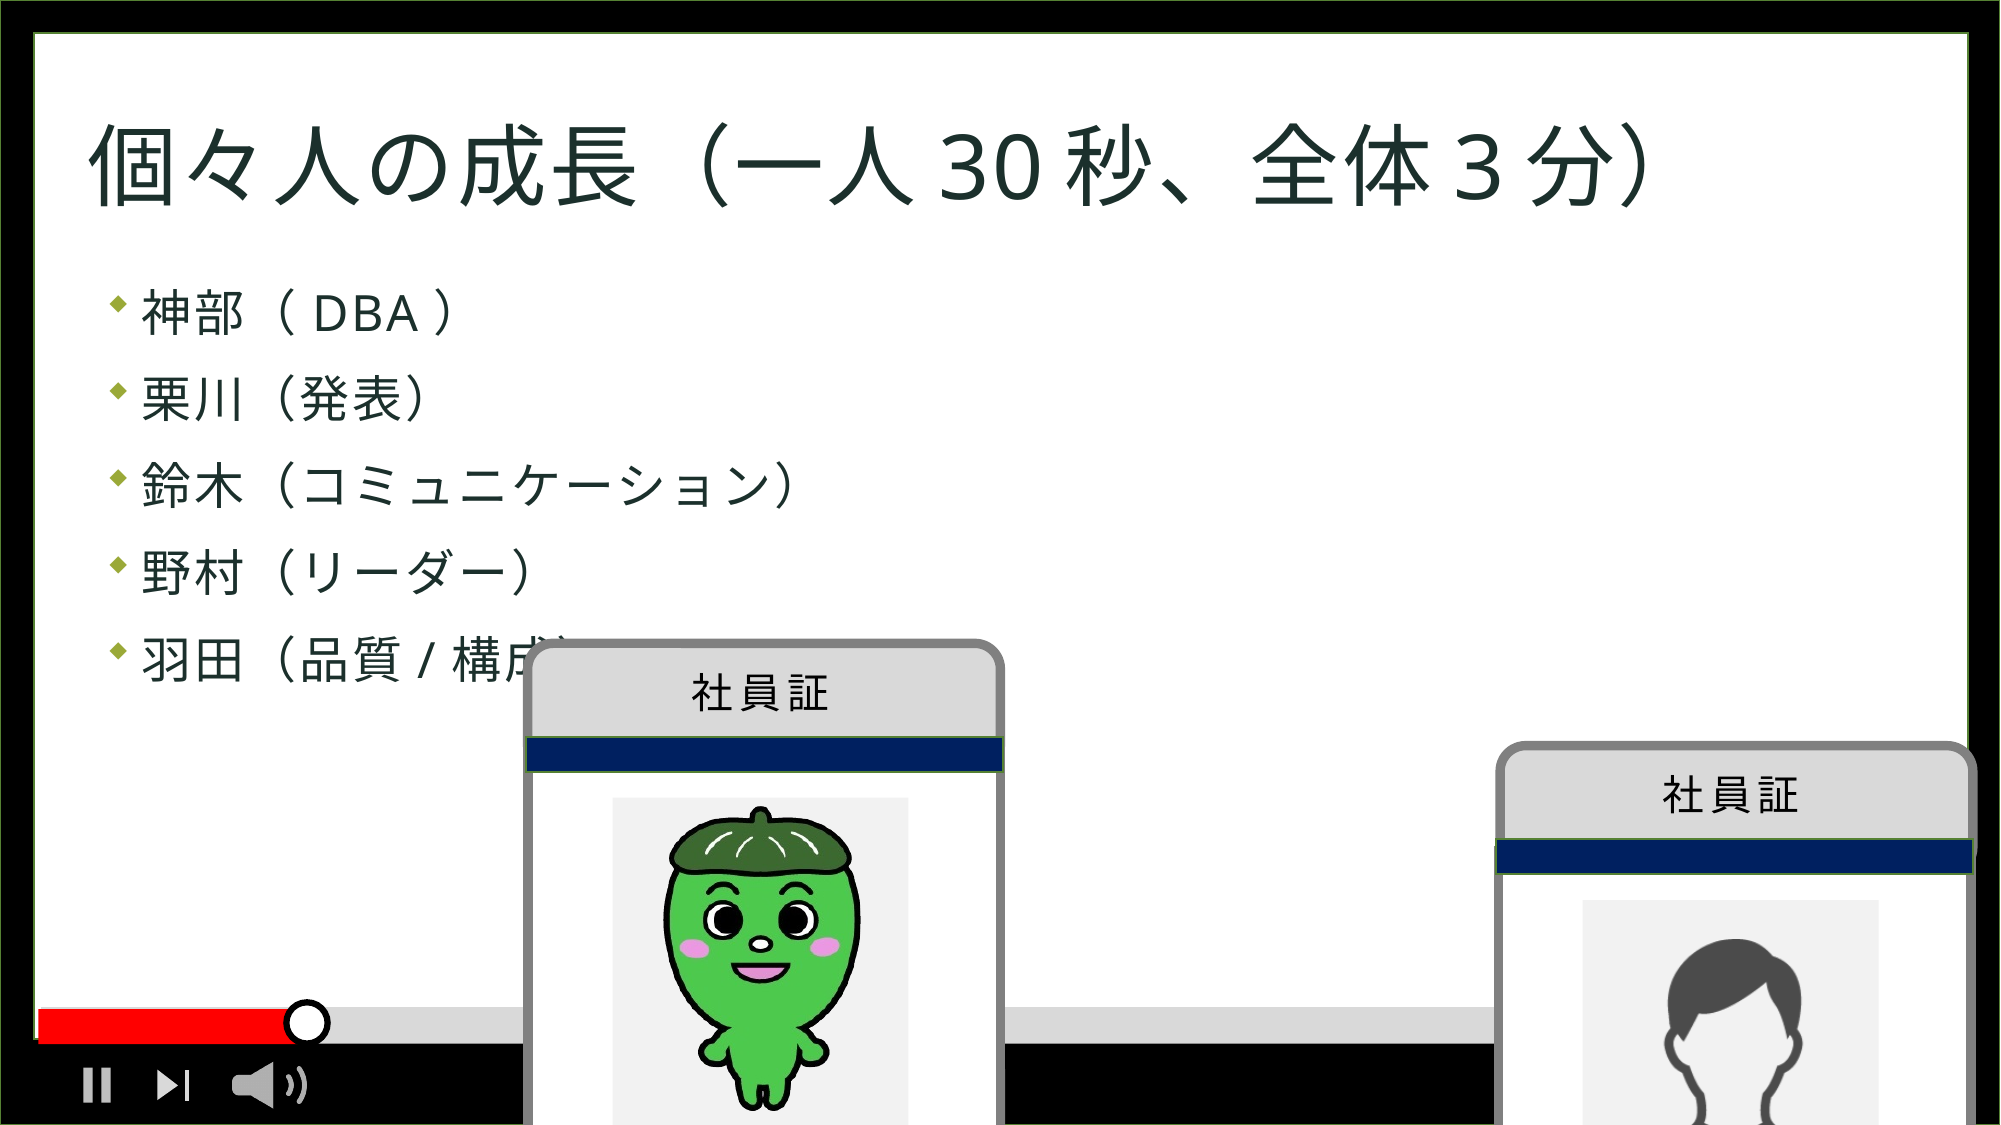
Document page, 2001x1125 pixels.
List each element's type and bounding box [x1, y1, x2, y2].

text_box [526, 643, 1004, 1125]
text_box [0, 0, 2000, 1125]
text_box [1496, 745, 1974, 1125]
